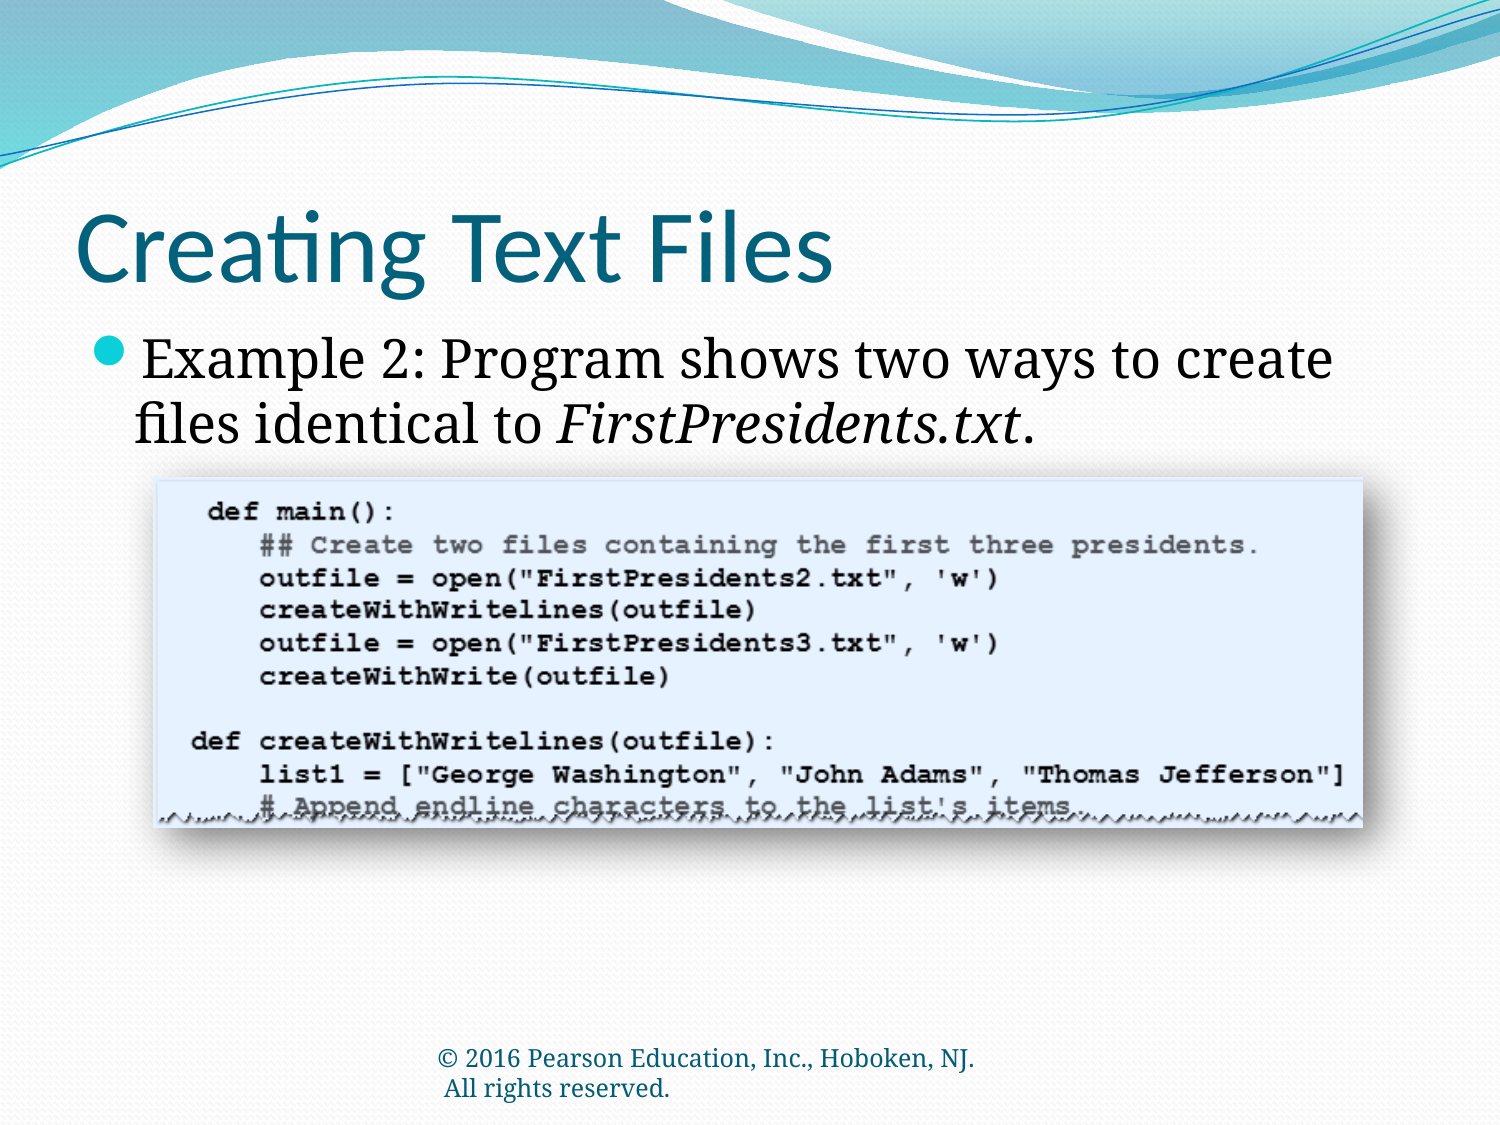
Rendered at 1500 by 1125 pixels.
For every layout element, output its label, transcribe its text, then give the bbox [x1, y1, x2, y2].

footer © 2016 Pearson Education, Inc., Hoboken, NJ. All rights reserved. [437, 1042, 988, 1103]
list Example 2: Program shows two ways to create files identical to FirstPresidents.txt. [75, 317, 1425, 1038]
title Creating Text Files [75, 115, 1425, 303]
picture [153, 477, 1363, 828]
